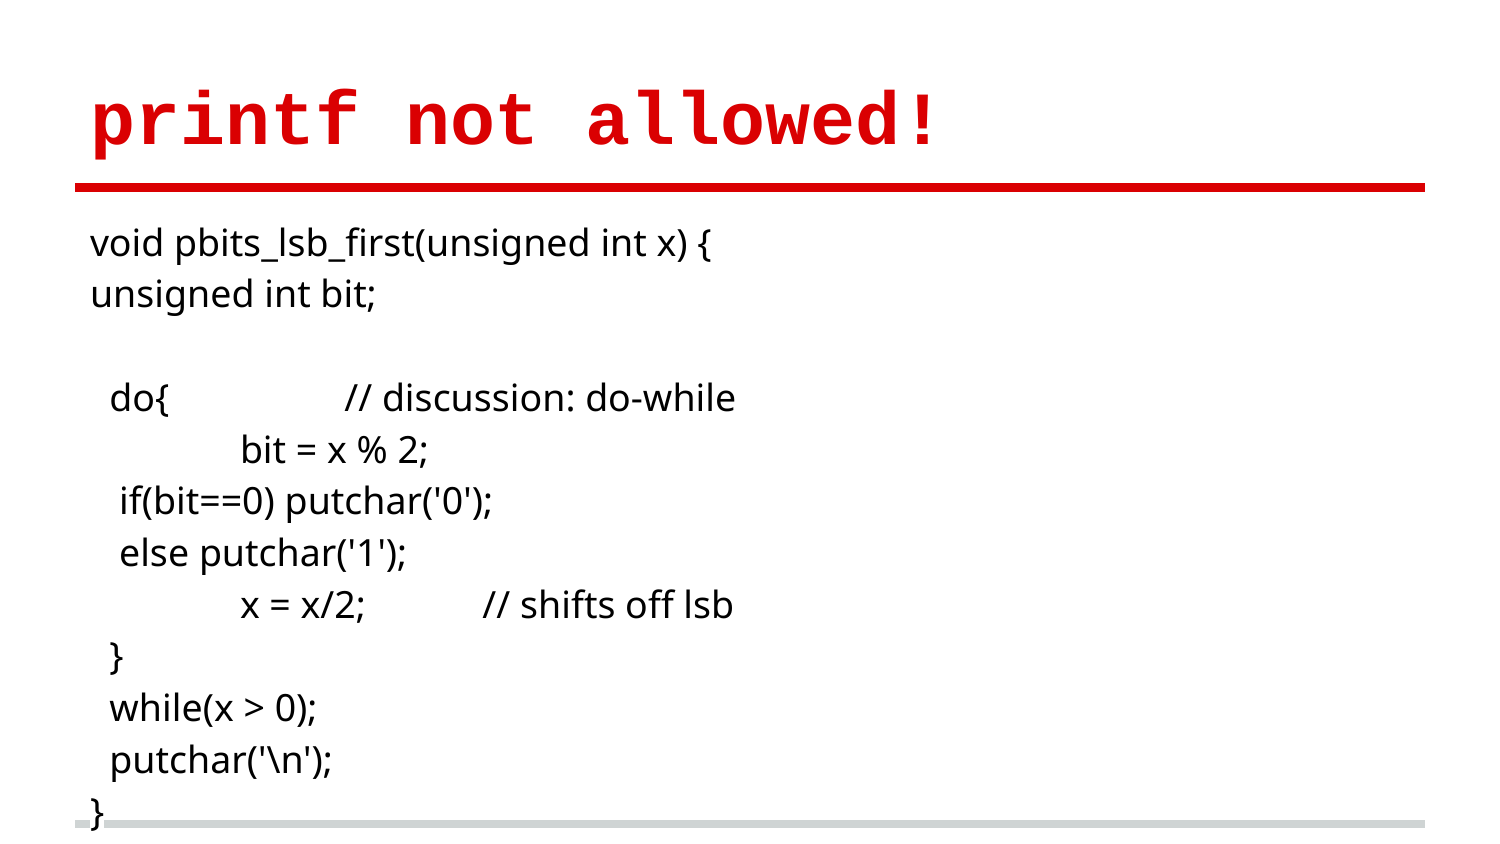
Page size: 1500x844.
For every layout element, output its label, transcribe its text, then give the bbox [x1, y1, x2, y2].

title printf not allowed! [75, 33, 1425, 175]
list void pbits_lsb_first(unsigned int x) { unsigned int bit; do{ // discussion: do-while bit = x % 2; if(bit==0) putchar('0'); else putchar('1'); x = x/2; // shifts off lsb } while(x > 0); putchar('\n'); } [75, 196, 1425, 808]
